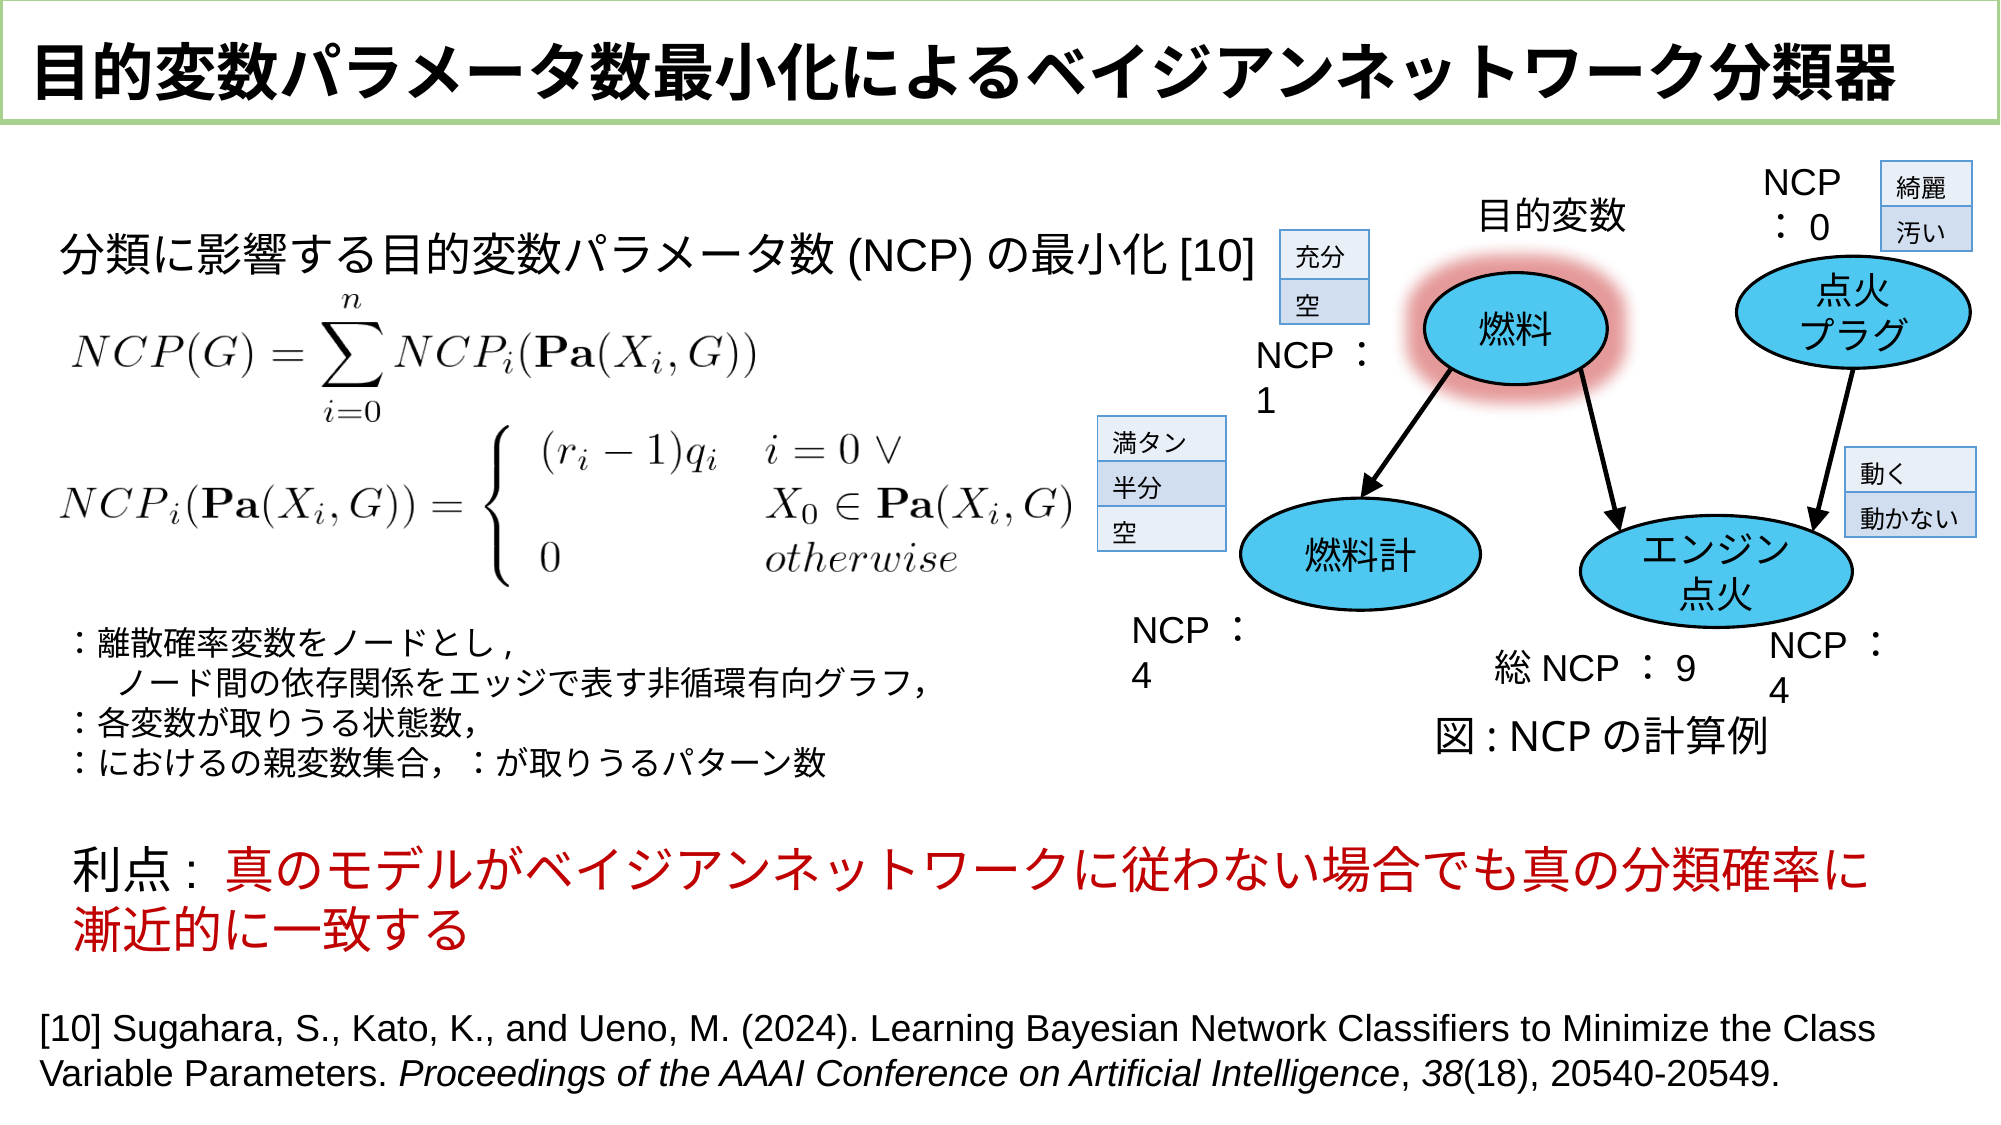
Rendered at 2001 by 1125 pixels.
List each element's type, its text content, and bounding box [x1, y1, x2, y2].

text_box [1240, 256, 1971, 628]
text_box 利点: 真のモデルがベイジアンネットワークに従わない場合でも真の分類確率に 漸近的に一致する [57, 831, 1887, 967]
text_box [59, 294, 1071, 587]
table_cell 汚い [1903, 207, 1971, 250]
text_box NCP：4 [1754, 628, 1936, 719]
table_cell 半分 [1098, 462, 1225, 505]
text_box 総NCP：9 [1479, 636, 1714, 697]
table_header 満タン [1098, 417, 1225, 460]
list 分類に影響する目的変数パラメータ数(NCP)の最小化[10] [22, 224, 1748, 1073]
table_header 綺麗 [1903, 162, 1971, 205]
text_box 目的変数 [1462, 184, 1642, 245]
table_cell 動かない [1971, 493, 1975, 536]
text_box 図: NCPの計算例 [1400, 702, 1842, 768]
text_box [10] Sugahara, S., Kato, K., and Ueno, M. (2024). Learning Bayesian Network Classifiers to Minimize the Class Variable Parameters. Proceedings of the AAAI Conference on Artificial Intelligence, 38(18), 20540-20549. [24, 996, 1980, 1125]
title 目的変数パラメータ数最小化によるベイジアンネットワーク分類器 [14, 0, 1990, 159]
text_box NCP：4 [1116, 598, 1298, 704]
table_cell 空 [1098, 507, 1225, 550]
table_header 充分 [1281, 231, 1368, 256]
table_header 動く [1971, 448, 1975, 491]
text_box NCP：0 [1748, 150, 1903, 256]
